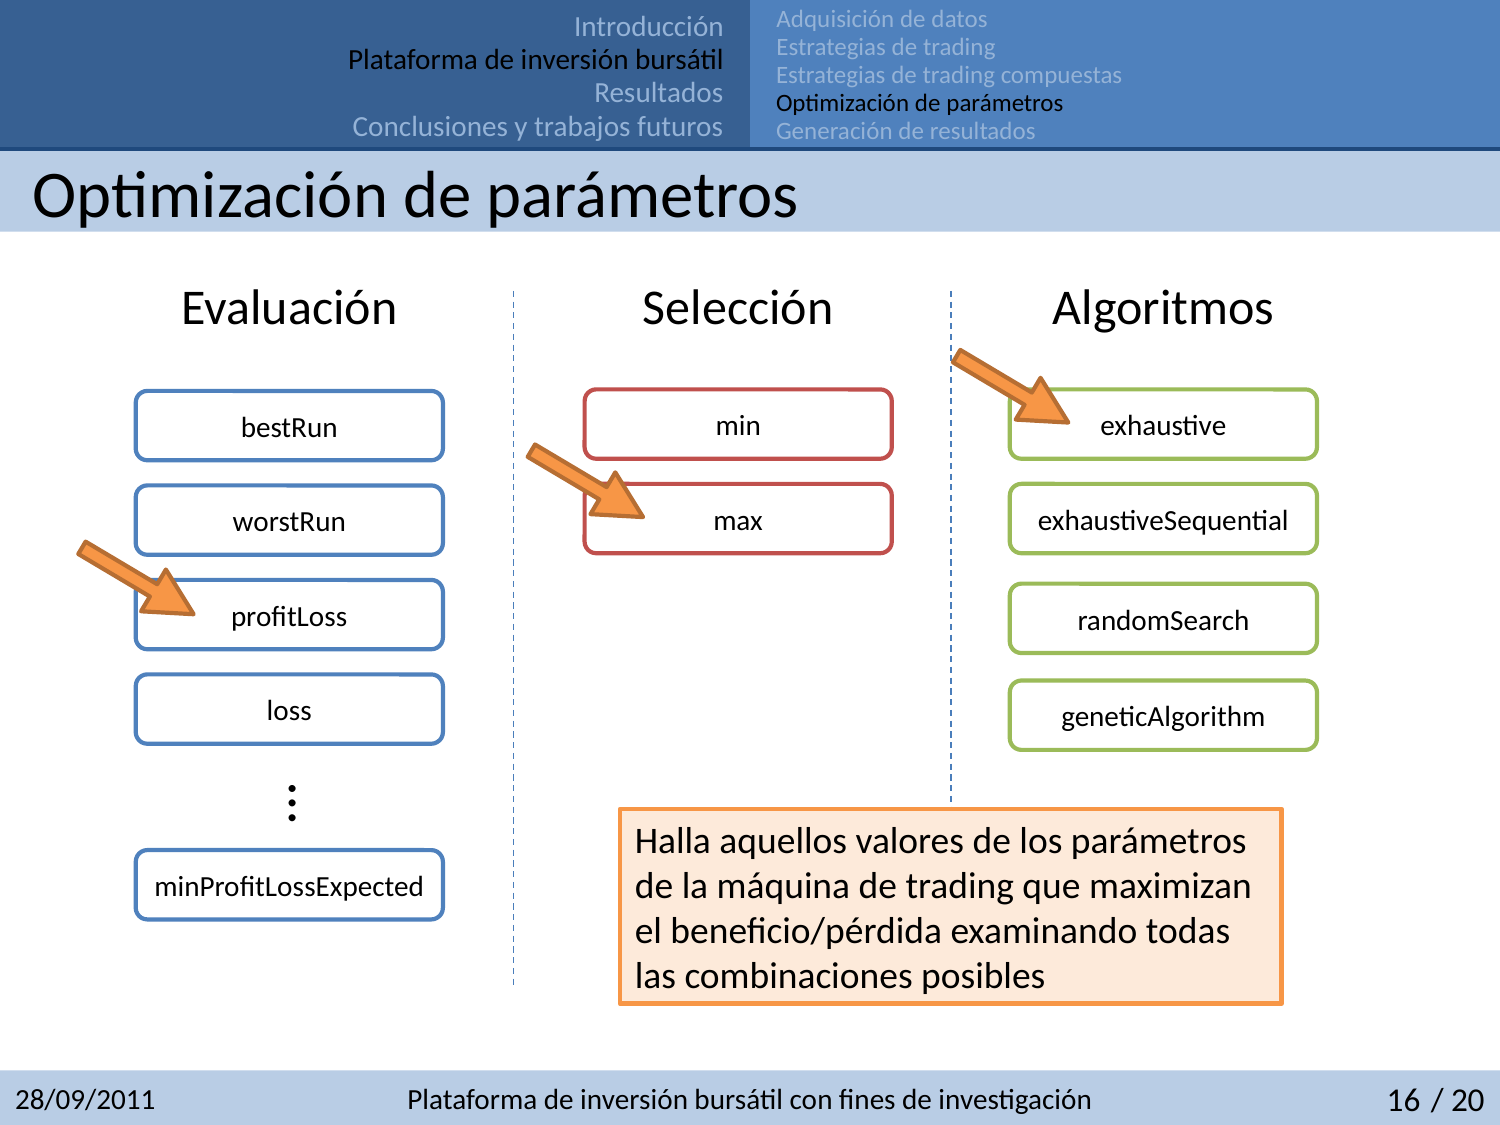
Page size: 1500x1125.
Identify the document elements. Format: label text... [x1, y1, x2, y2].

text_box Plataforma de inversión bursátil [0, 50, 739, 84]
text_box exhaustive [1007, 387, 1320, 461]
text_box geneticAlgorithm [1007, 678, 1320, 752]
text_box Introducción [0, 0, 739, 50]
text_box randomSearch [1007, 581, 1320, 656]
text_box Estrategias de trading [761, 41, 1500, 69]
slide_number 16 [1149, 1070, 1436, 1125]
text_box Halla aquellos valores de los parámetros de la máquina de trading que maximizan el beneficio/pérdida examinando todas las combinaciones posibles [620, 808, 1282, 1004]
text_box Algoritmos [980, 267, 1347, 342]
text_box bestRun [133, 388, 446, 463]
text_box Evaluación [106, 267, 473, 342]
text_box [525, 442, 645, 520]
text_box Resultados [0, 84, 739, 99]
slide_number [0, 1070, 350, 1125]
text_box Conclusiones y trabajos futuros [0, 99, 739, 150]
text_box Estrategias de trading compuestas [761, 69, 1500, 79]
text_box max [582, 481, 894, 556]
text_box Selección [555, 267, 922, 342]
text_box min [582, 387, 894, 461]
title Optimización de parámetros [17, 149, 1483, 232]
text_box … [253, 768, 355, 825]
text_box Adquisición de datos [761, 0, 1500, 41]
text_box exhaustiveSequential [1007, 481, 1320, 556]
text_box loss [133, 672, 446, 746]
text_box [76, 539, 196, 617]
text_box profitLoss [133, 577, 446, 652]
text_box [956, 347, 1071, 425]
text_box worstRun [133, 483, 446, 557]
footer Plataforma de inversión bursátil con fines de investigación [360, 1070, 1140, 1125]
text_box Optimización de parámetros [761, 79, 1500, 107]
text_box Generación de resultados [761, 107, 1500, 152]
text_box minProfitLossExpected [133, 847, 446, 922]
